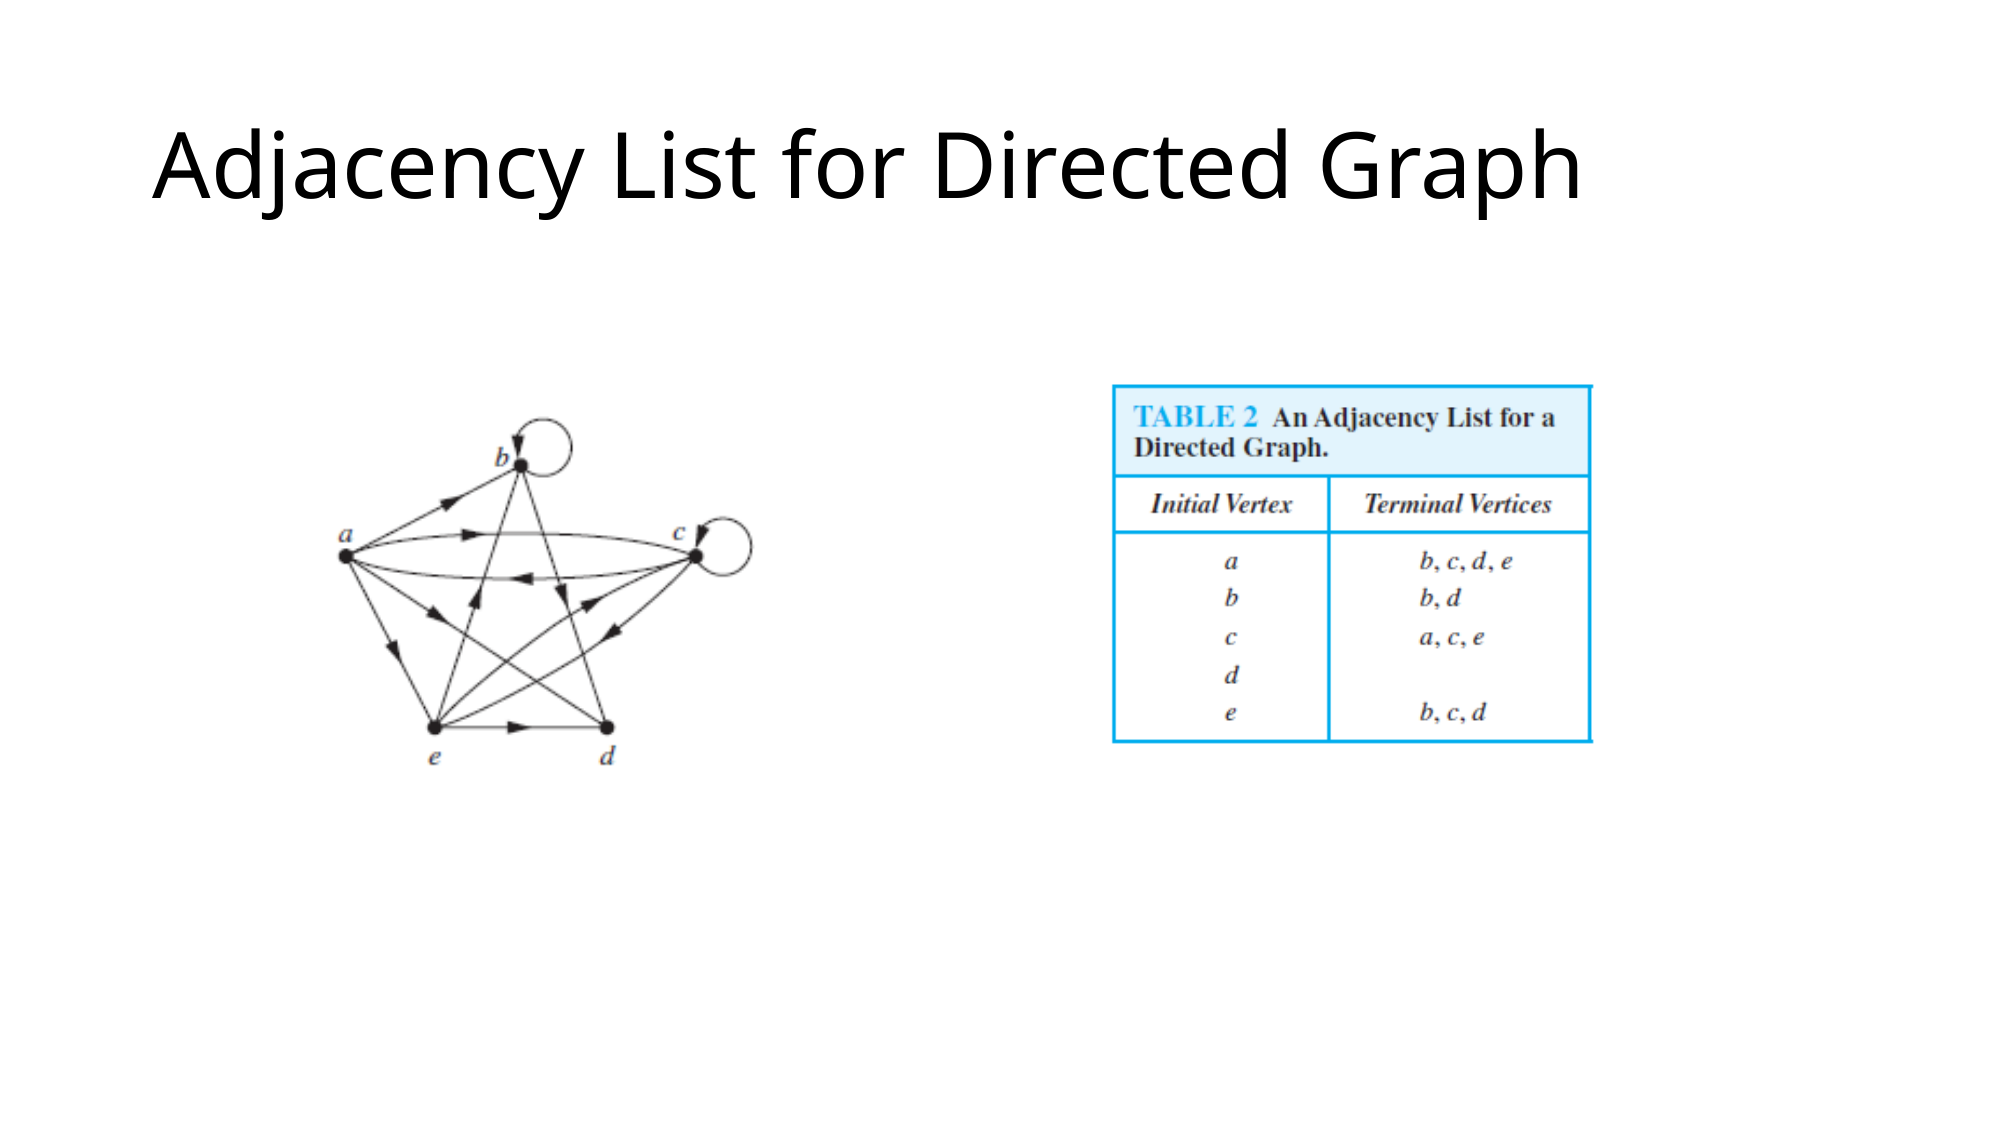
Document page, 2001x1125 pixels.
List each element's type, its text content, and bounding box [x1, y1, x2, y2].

title Adjacency List for Directed Graph [137, 59, 1863, 278]
picture [197, 346, 798, 787]
picture [1058, 348, 1627, 777]
